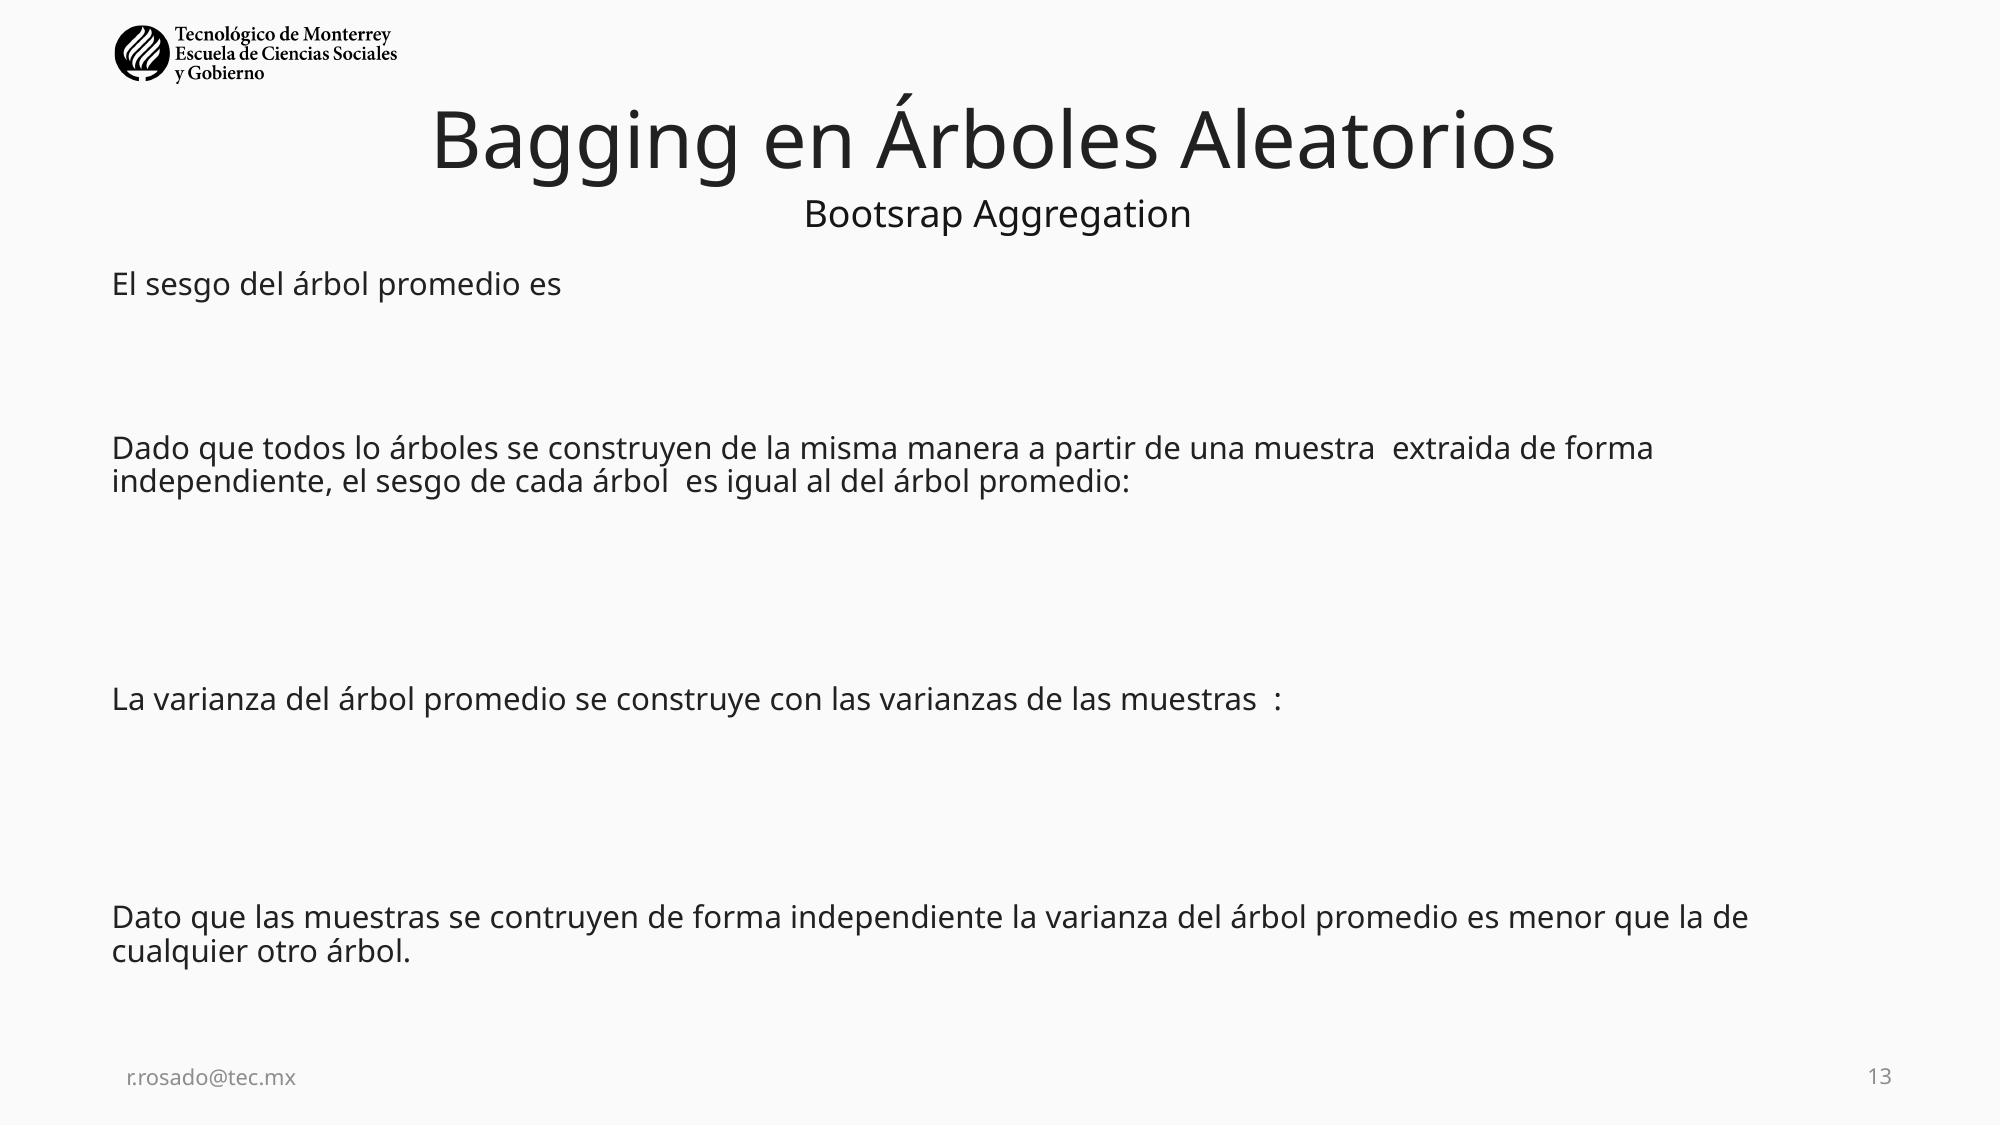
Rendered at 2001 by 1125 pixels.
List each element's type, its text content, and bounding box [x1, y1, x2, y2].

text_box Bootsrap Aggregation [114, 182, 1892, 243]
slide_number 13 [1852, 1029, 1912, 1125]
footer r.rosado@tec.mx [111, 1029, 1260, 1125]
picture [111, 24, 399, 76]
title Bagging en Árboles Aleatorios [96, 76, 1892, 210]
